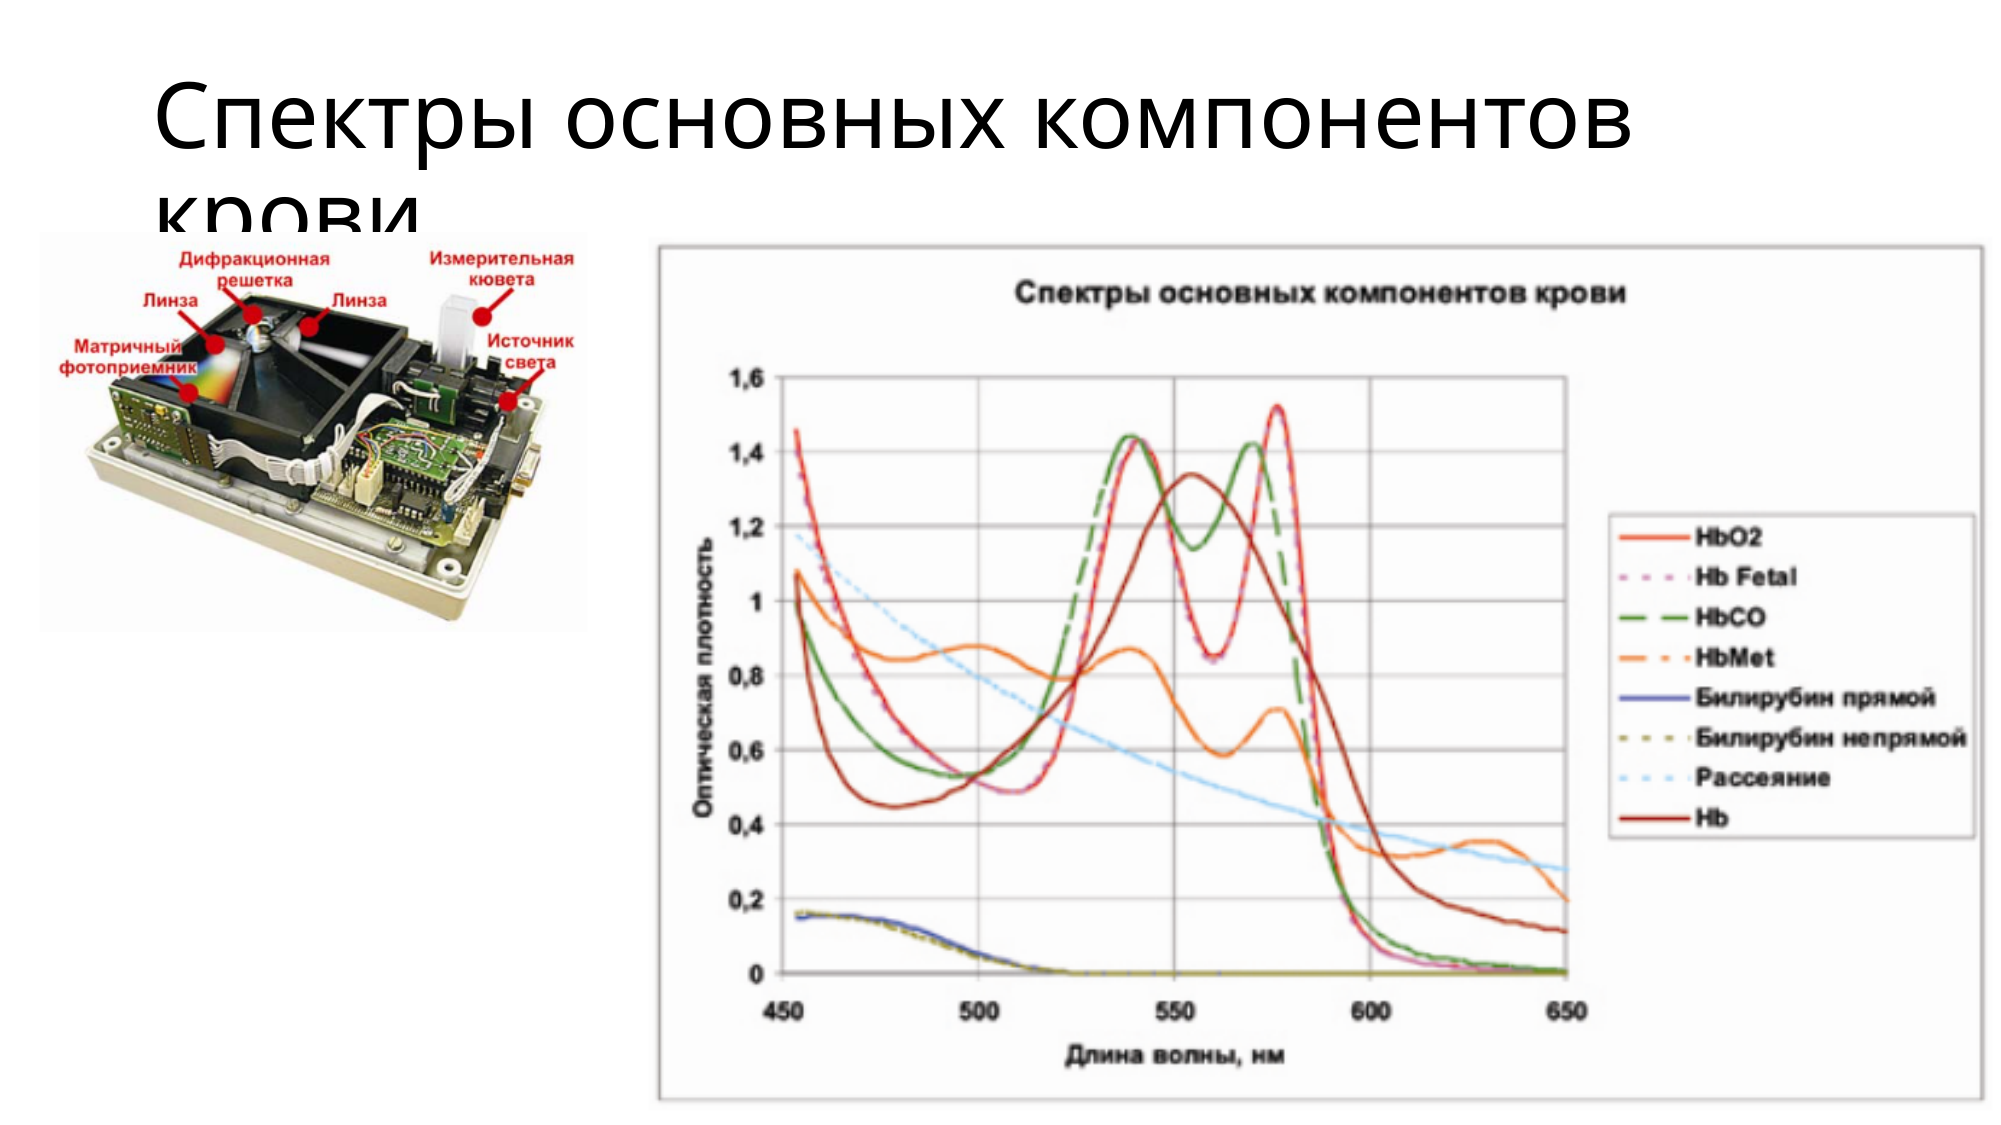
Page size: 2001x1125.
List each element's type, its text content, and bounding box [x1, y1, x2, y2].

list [647, 231, 2000, 1125]
title Спектры основных компонентов крови [137, 59, 1863, 232]
picture [20, 232, 648, 632]
